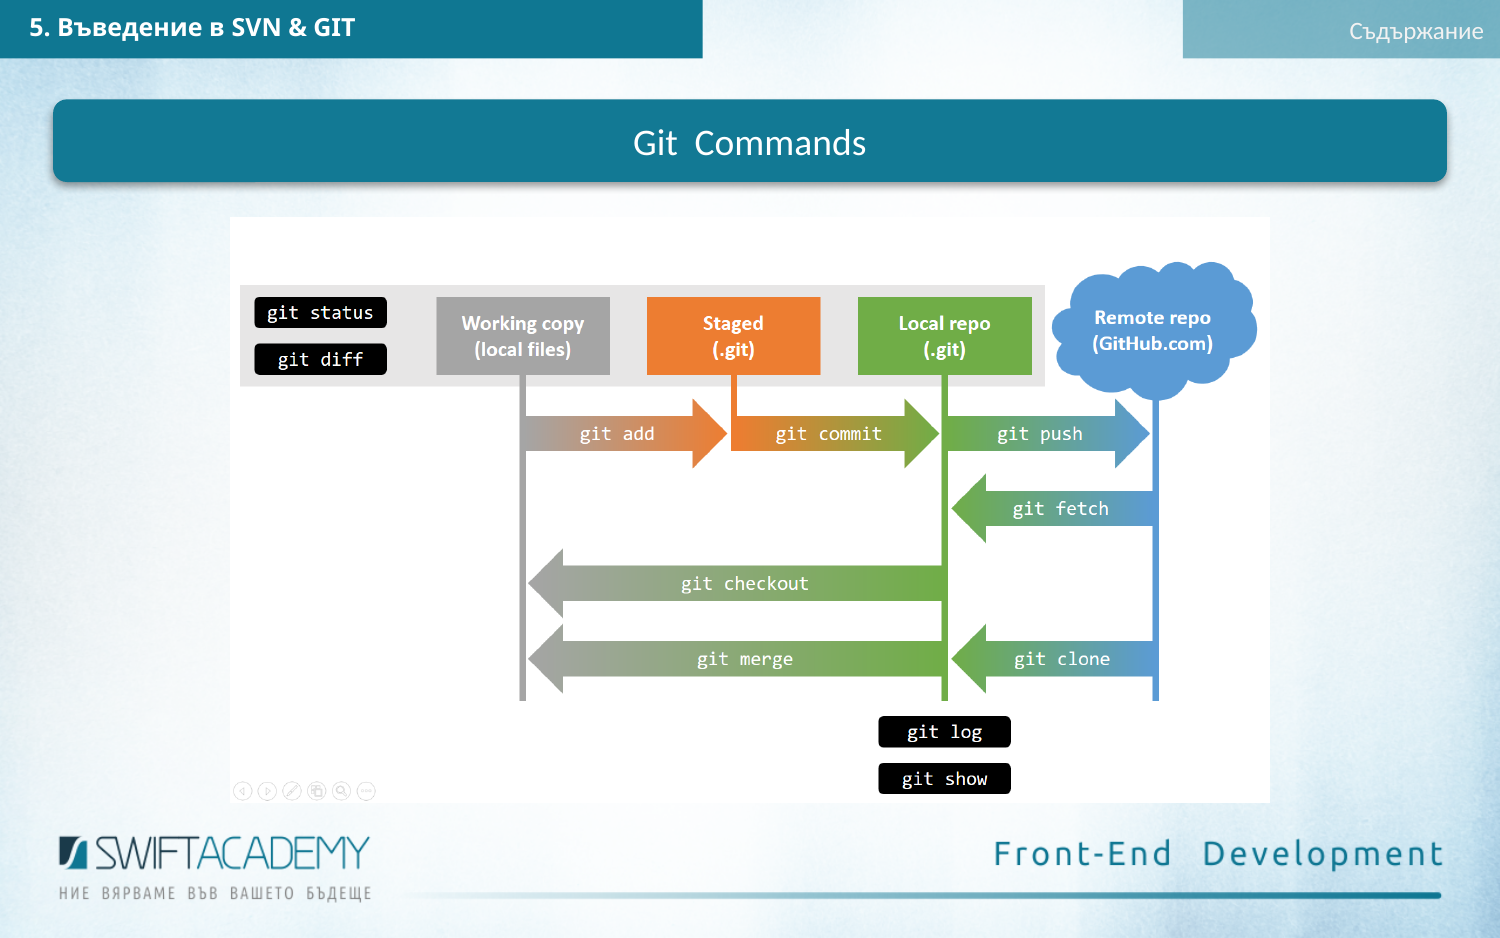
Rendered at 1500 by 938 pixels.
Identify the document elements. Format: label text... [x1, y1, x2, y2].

text_box [0, 0, 704, 59]
text_box [1182, 0, 1500, 59]
text_box Git Commands [52, 98, 1449, 184]
picture [0, 0, 1500, 938]
text_box Съдържание [1334, 7, 1500, 112]
text_box 5. Въведение в SVN & GIT [14, 4, 691, 49]
